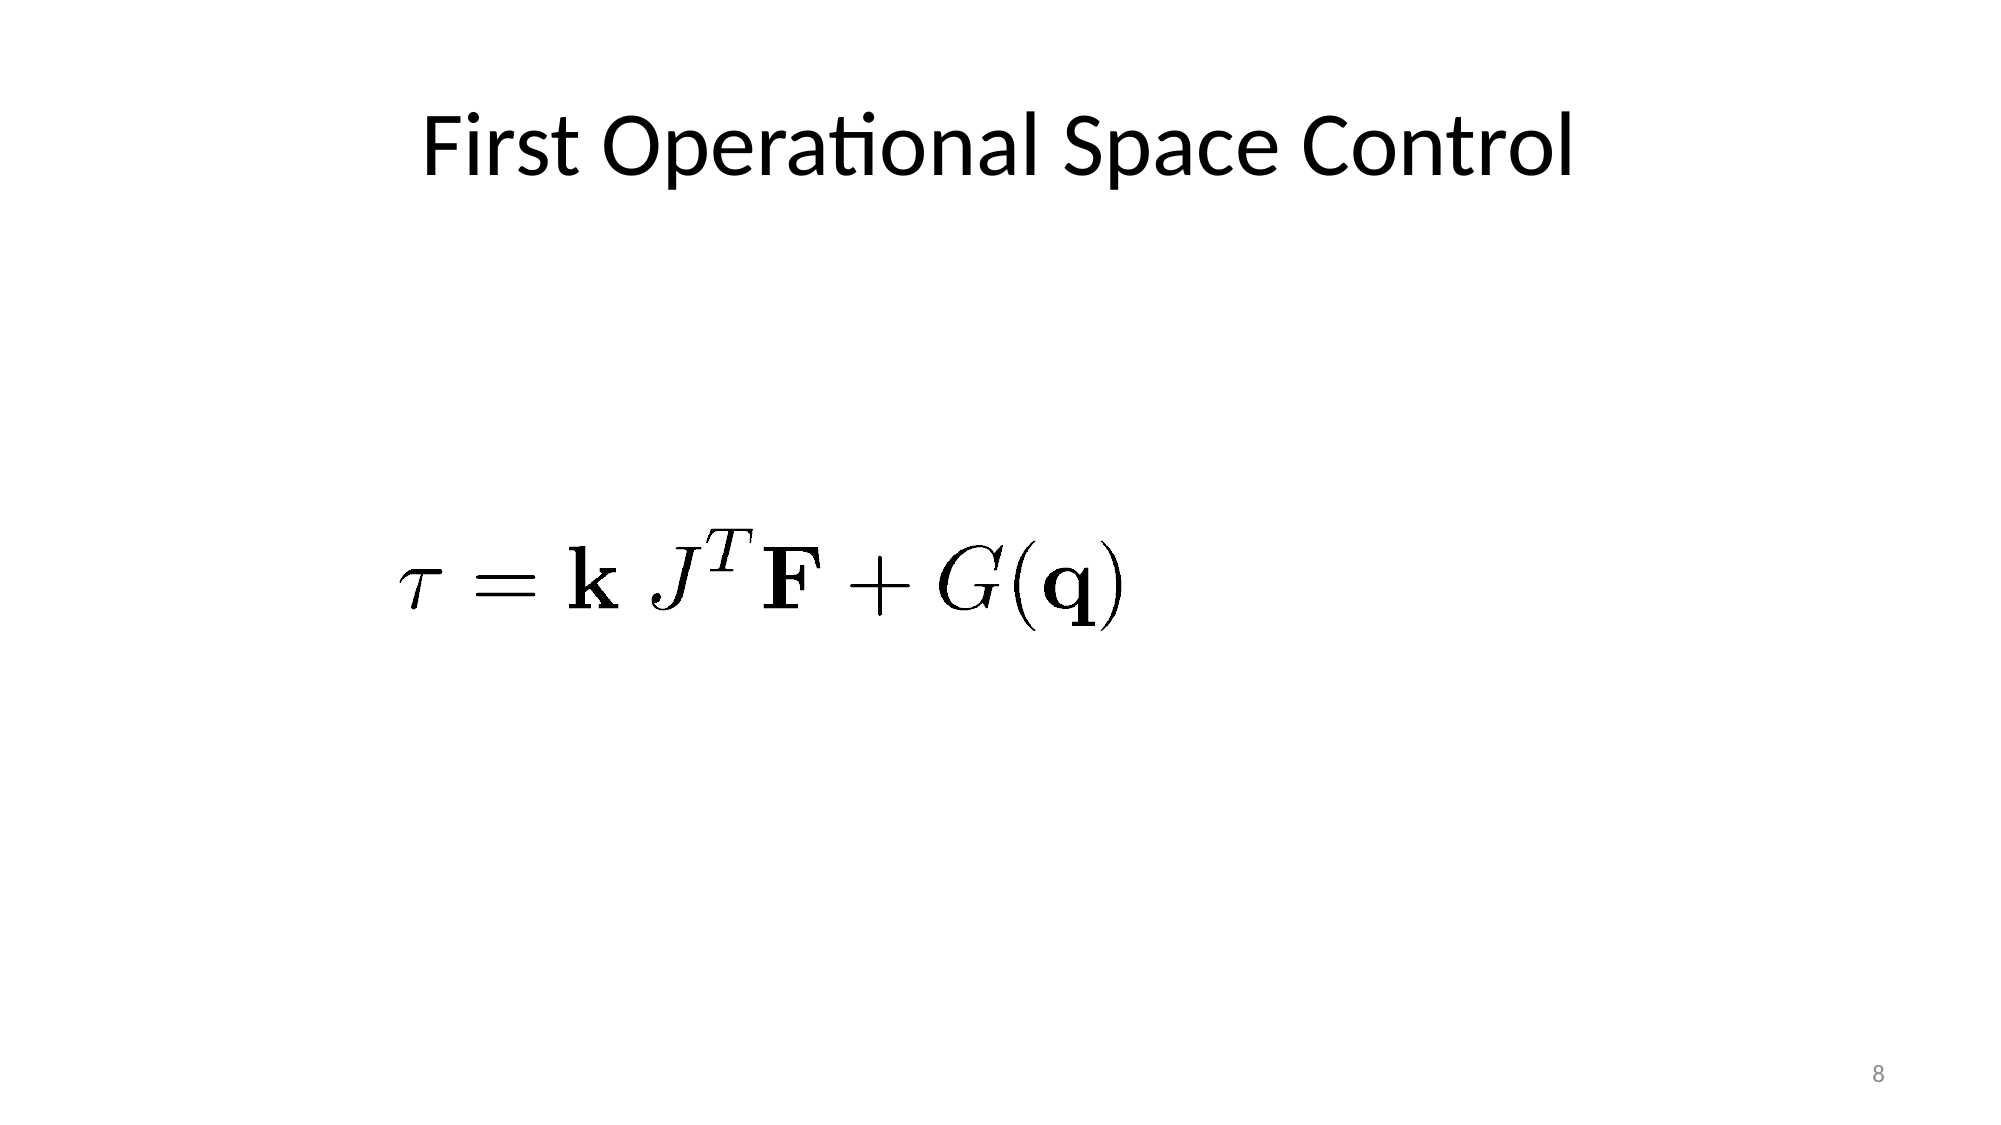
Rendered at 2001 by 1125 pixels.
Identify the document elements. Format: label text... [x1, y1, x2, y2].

picture [397, 520, 1127, 638]
slide_number 8 [1433, 1042, 1900, 1103]
title First Operational Space Control [99, 45, 1900, 233]
